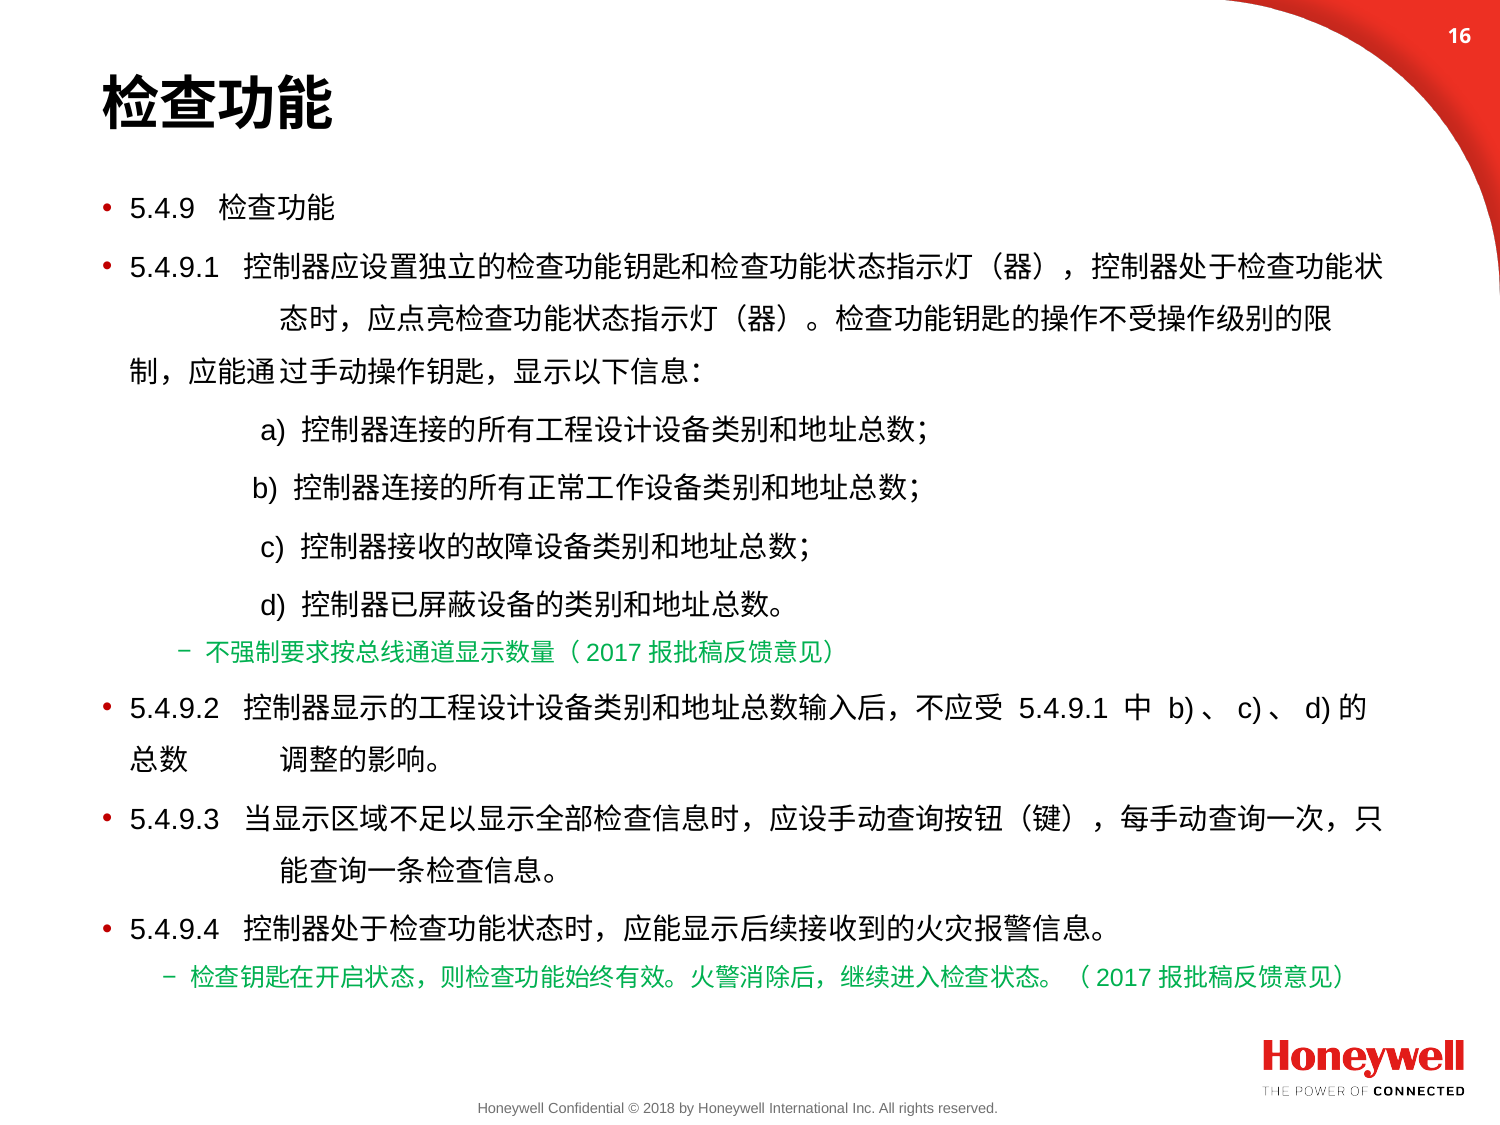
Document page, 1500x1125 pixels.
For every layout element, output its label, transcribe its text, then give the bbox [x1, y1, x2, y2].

slide_number 15 [1432, 0, 1500, 79]
title 检查功能 [86, 58, 1416, 141]
picture [1203, 0, 1500, 297]
list 5.4.9 检查功能 5.4.9.1 控制器应设置独立的检查功能钥匙和检查功能状态指示灯（器），控制器处于检查功能状 态时，应点亮检查功能状态指示灯（器）。检查功能钥匙的操作不受操作级别的限制，应能通 过手动操作钥匙，显示以下信息： a) 控制器连接的所有工程设计设备类别和地址总数； b) 控制器连接的所有正常工作设备类别和地址总数； c) 控制器接收的故障设备类别和地址总数； d) 控制器已屏蔽设备的类别和地址总数。 不强制要求按总线通道显示数量（2017报批稿反馈意见） 5.4.9.2 控制器显示的工程设计设备类别和地址总数输入后，不应受 5.4.9.1 中 b)、c)、d)的总数 调整的影响。 5.4.9.3 当显示区域不足以显示全部检查信息时，应设手动查询按钮（键），每手动查询一次，只 能查询一条检查信息。 5.4.9.4 控制器处于检查功能状态时，应能显示后续接收到的火灾报警信息。 [87, 164, 1401, 998]
picture [1262, 1040, 1465, 1100]
text_box 检查钥匙在开启状态，则检查功能始终有效。火警消除后，继续进入检查状态。（2017报批稿反馈意见） [147, 954, 1416, 999]
